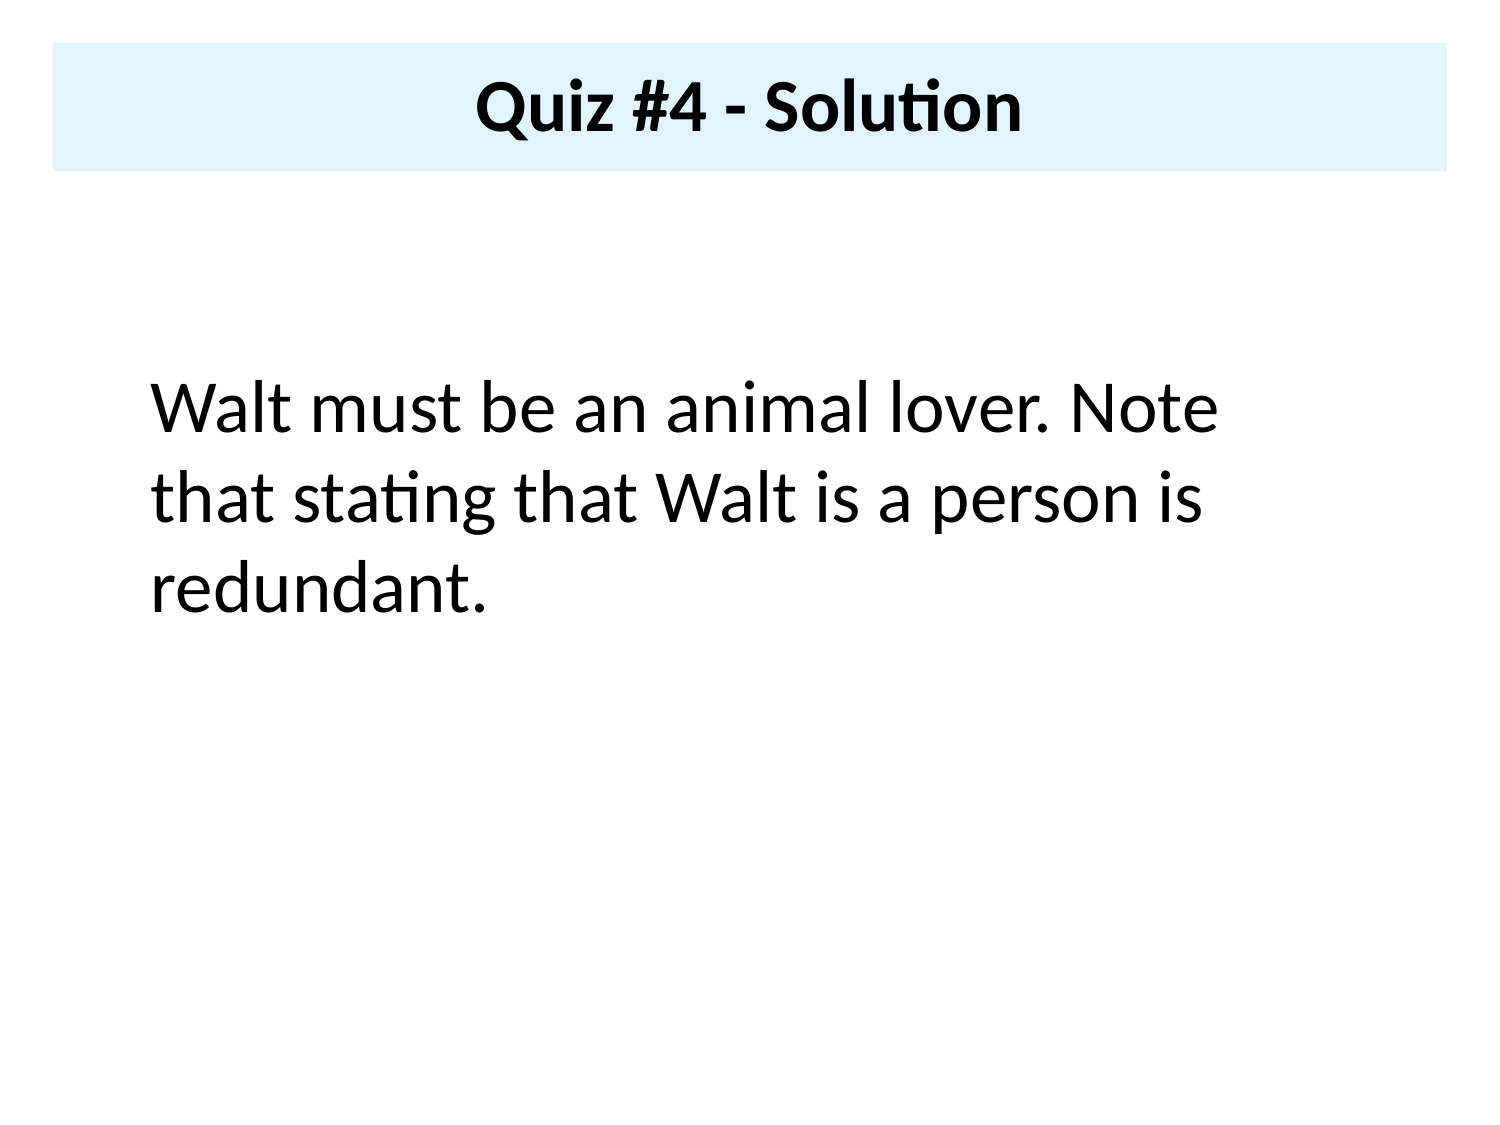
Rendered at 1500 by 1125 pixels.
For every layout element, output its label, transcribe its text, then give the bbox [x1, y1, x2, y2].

title Quiz #4 - Solution [53, 42, 1447, 172]
list Walt must be an animal lover. Note that stating that Walt is a person is redundant. [135, 350, 1365, 681]
